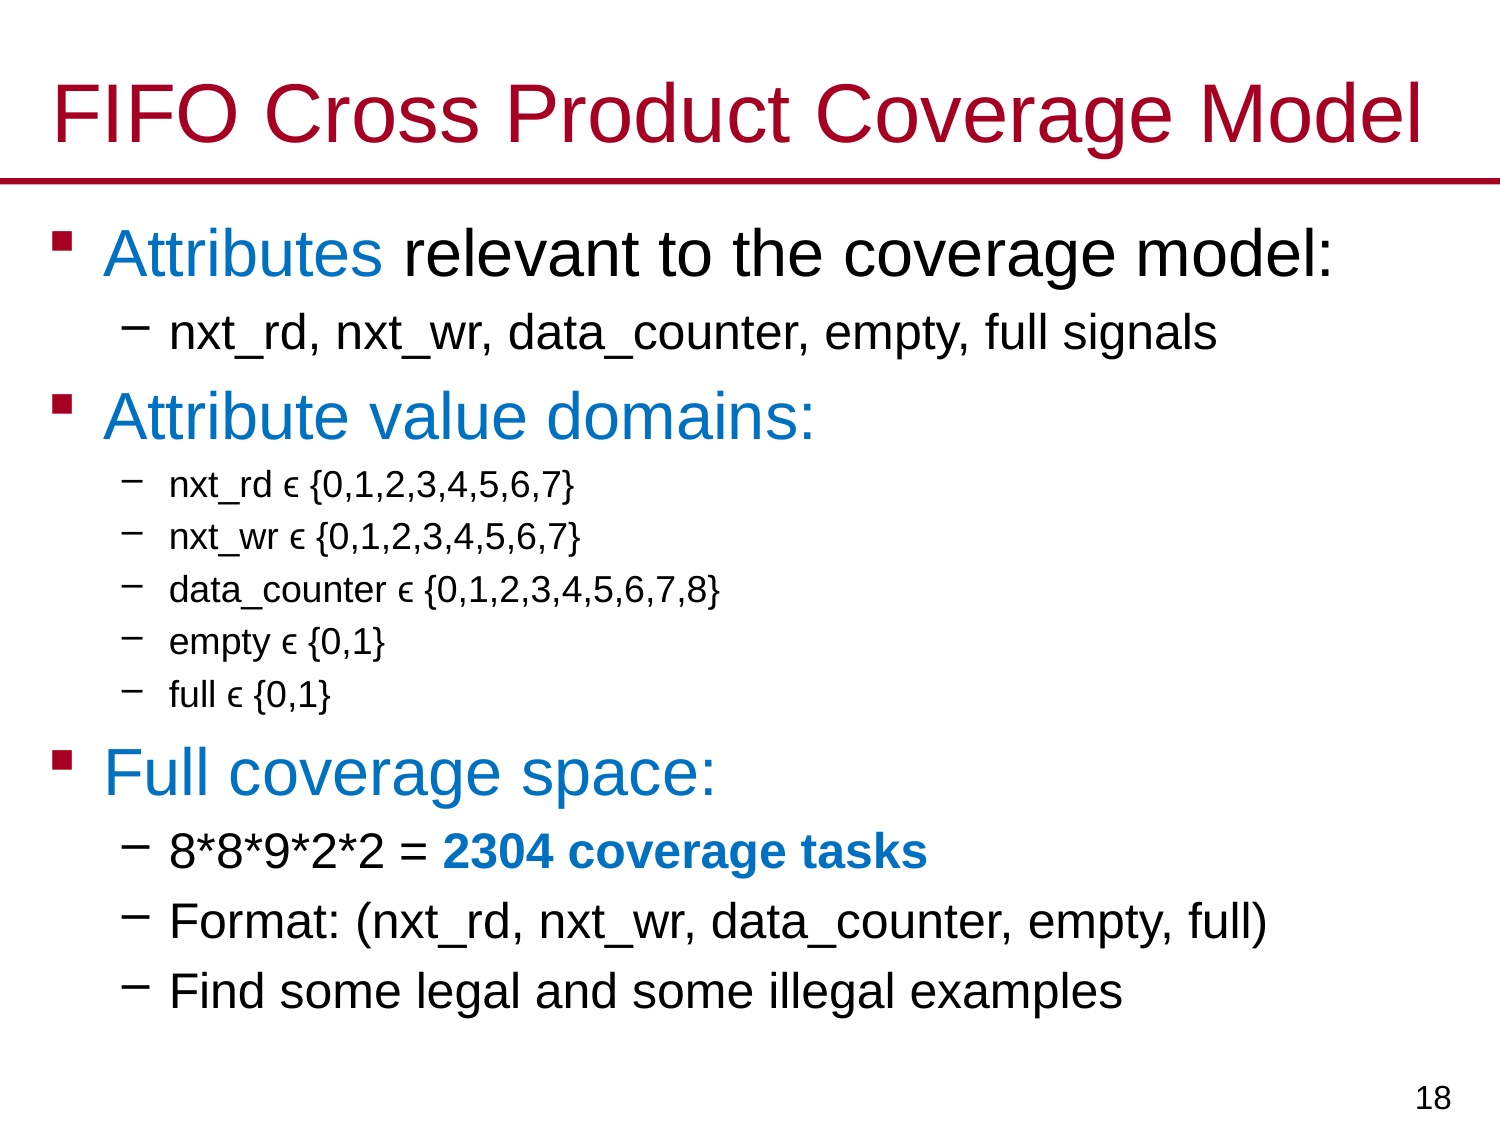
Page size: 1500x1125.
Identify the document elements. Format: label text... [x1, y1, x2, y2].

title FIFO Cross Product Coverage Model [0, 44, 1500, 175]
list Attributes relevant to the coverage model: nxt_rd, nxt_wr, data_counter, empty, full signals Attribute value domains: nxt_rd ϵ {0,1,2,3,4,5,6,7} nxt_wr ϵ {0,1,2,3,4,5,6,7} data_counter ϵ {0,1,2,3,4,5,6,7,8} empty ϵ {0,1} full ϵ {0,1} Full coverage space: 8*8*9*2*2 = 2304 coverage tasks Format: (nxt_rd, nxt_wr, data_counter, empty, full) Find some legal and some illegal examples [31, 201, 1414, 1042]
